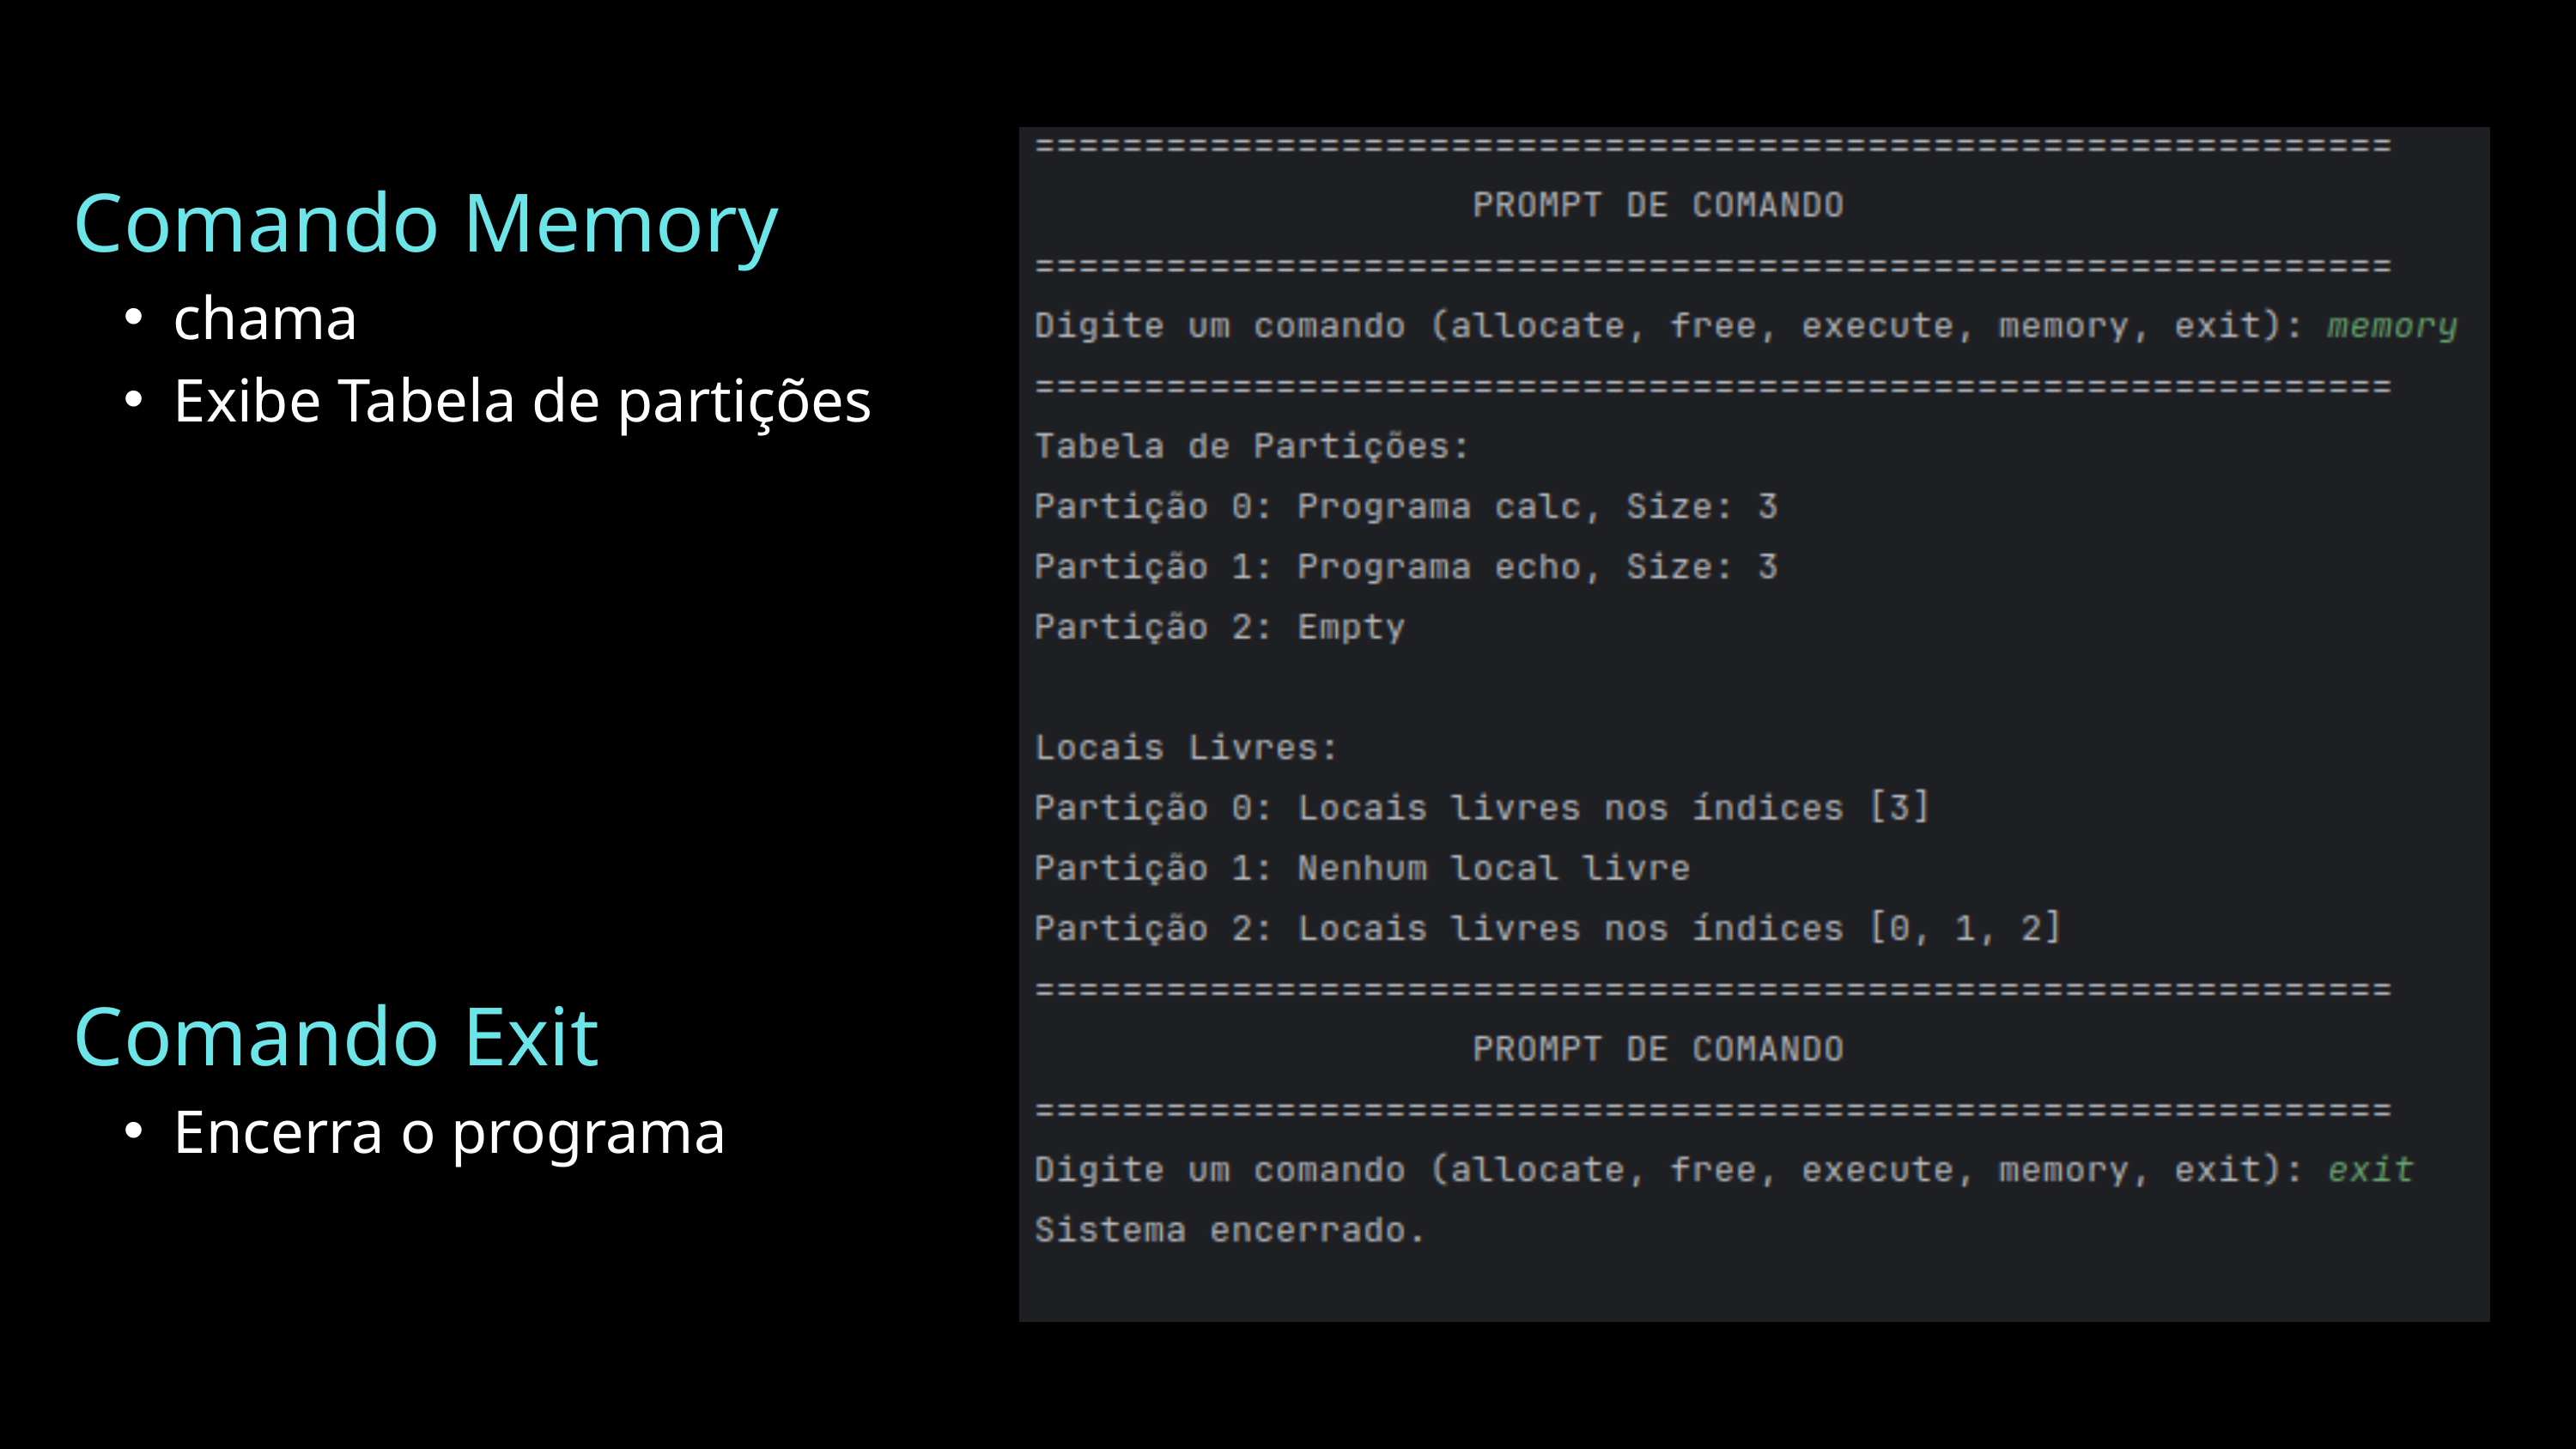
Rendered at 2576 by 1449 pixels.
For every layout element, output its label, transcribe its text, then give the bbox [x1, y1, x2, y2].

text_box Comando Exit Encerra o programa [73, 969, 938, 1165]
text_box [1018, 127, 2490, 1322]
text_box Comando Memory chama Exibe Tabela de partições [73, 155, 1019, 434]
